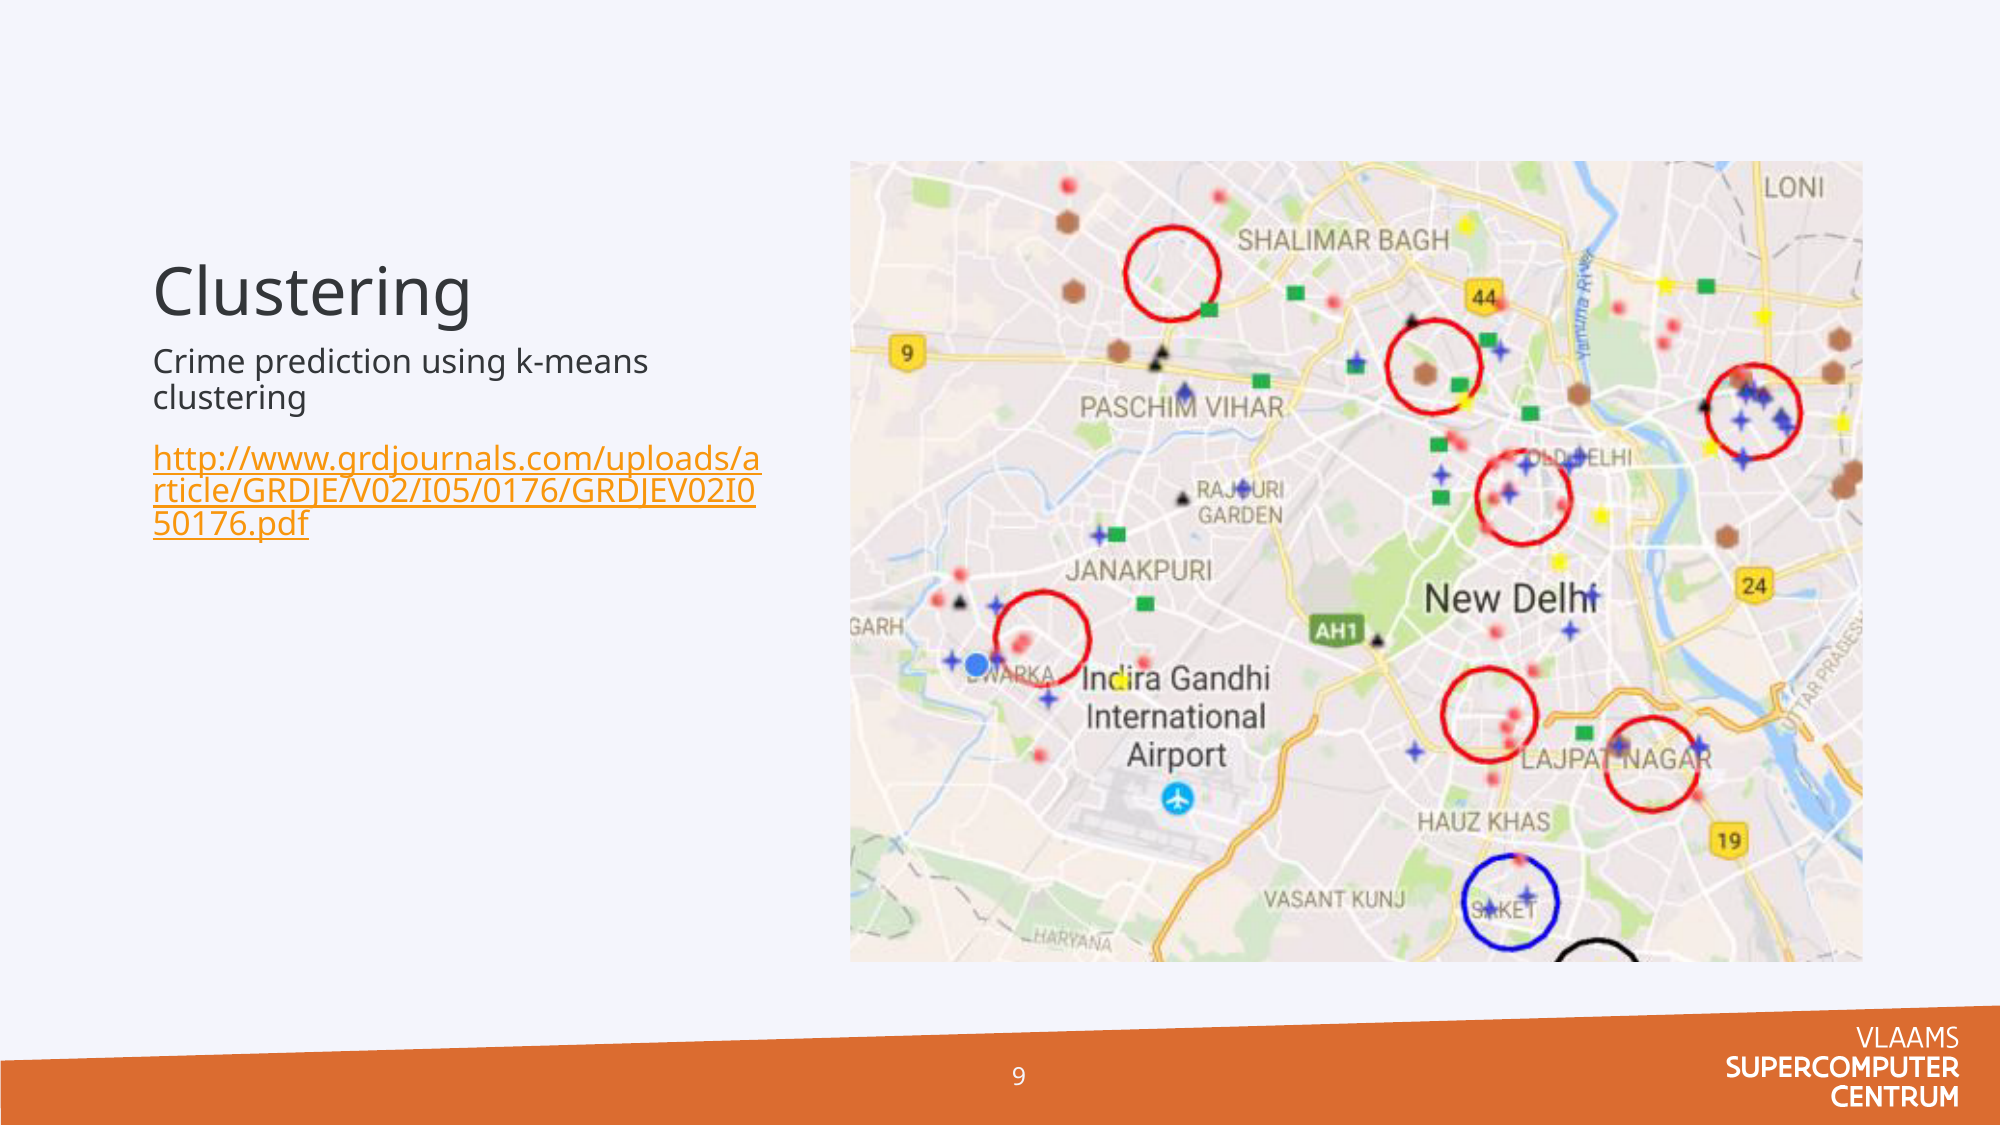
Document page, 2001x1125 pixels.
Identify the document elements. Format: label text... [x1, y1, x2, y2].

slide_number 9 [958, 1047, 1042, 1108]
title Clustering [137, 75, 783, 337]
picture [850, 161, 1863, 962]
list Crime prediction using k-means clustering http://www.grdjournals.com/uploads/article/GRDJE/V02/I05/0176/GRDJEV02I050176.pdf [137, 337, 783, 963]
picture [1725, 1021, 1960, 1117]
